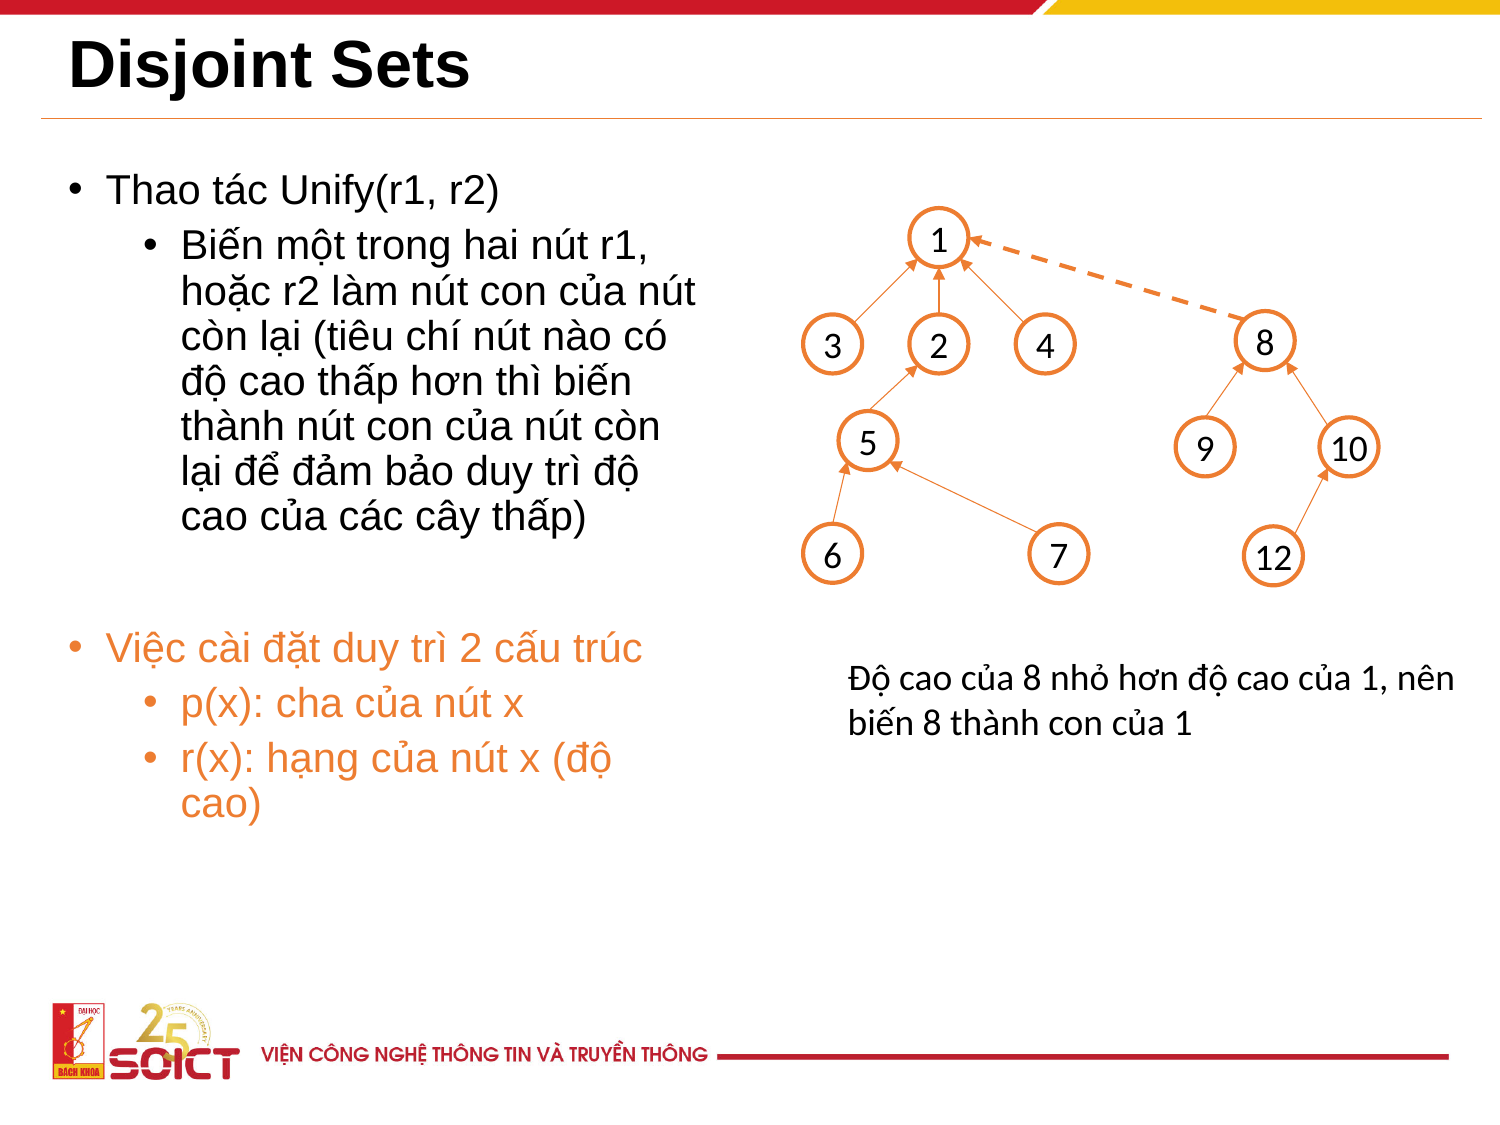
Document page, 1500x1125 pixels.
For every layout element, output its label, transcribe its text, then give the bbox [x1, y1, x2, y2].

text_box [1286, 361, 1329, 426]
list Thao tác Unify(r1, r2) Biến một trong hai nút r1, hoặc r2 làm nút con của nút còn lại (tiêu chí nút nào có độ cao thấp hơn thì biến thành nút con của nút còn lại để đảm bảo duy trì độ cao của các cây thấp) Việc cài đặt duy trì 2 cấu trúc p(x): cha của nút x r(x): hạng của nút x (độ cao) [53, 160, 715, 976]
text_box 5 [837, 409, 899, 472]
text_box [1294, 467, 1329, 535]
text_box 9 [1174, 416, 1236, 478]
text_box 4 [1014, 320, 1076, 375]
text_box 10 [1318, 416, 1380, 478]
text_box Độ cao của 8 nhỏ hơn độ cao của 1, nên biến 8 thành con của 1 [832, 645, 1495, 750]
text_box 8 [1234, 310, 1296, 372]
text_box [868, 364, 919, 412]
text_box 12 [1242, 525, 1304, 587]
text_box 2 [908, 313, 970, 375]
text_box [1205, 361, 1245, 418]
title Disjoint Sets [53, 19, 1471, 114]
text_box 6 [802, 522, 864, 584]
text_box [959, 258, 1025, 324]
text_box 3 [802, 313, 864, 375]
picture [0, 0, 1500, 1125]
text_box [888, 461, 1039, 533]
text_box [968, 237, 1245, 320]
text_box 1 [908, 207, 970, 269]
text_box 7 [1028, 523, 1090, 585]
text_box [832, 461, 848, 524]
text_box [853, 258, 919, 324]
